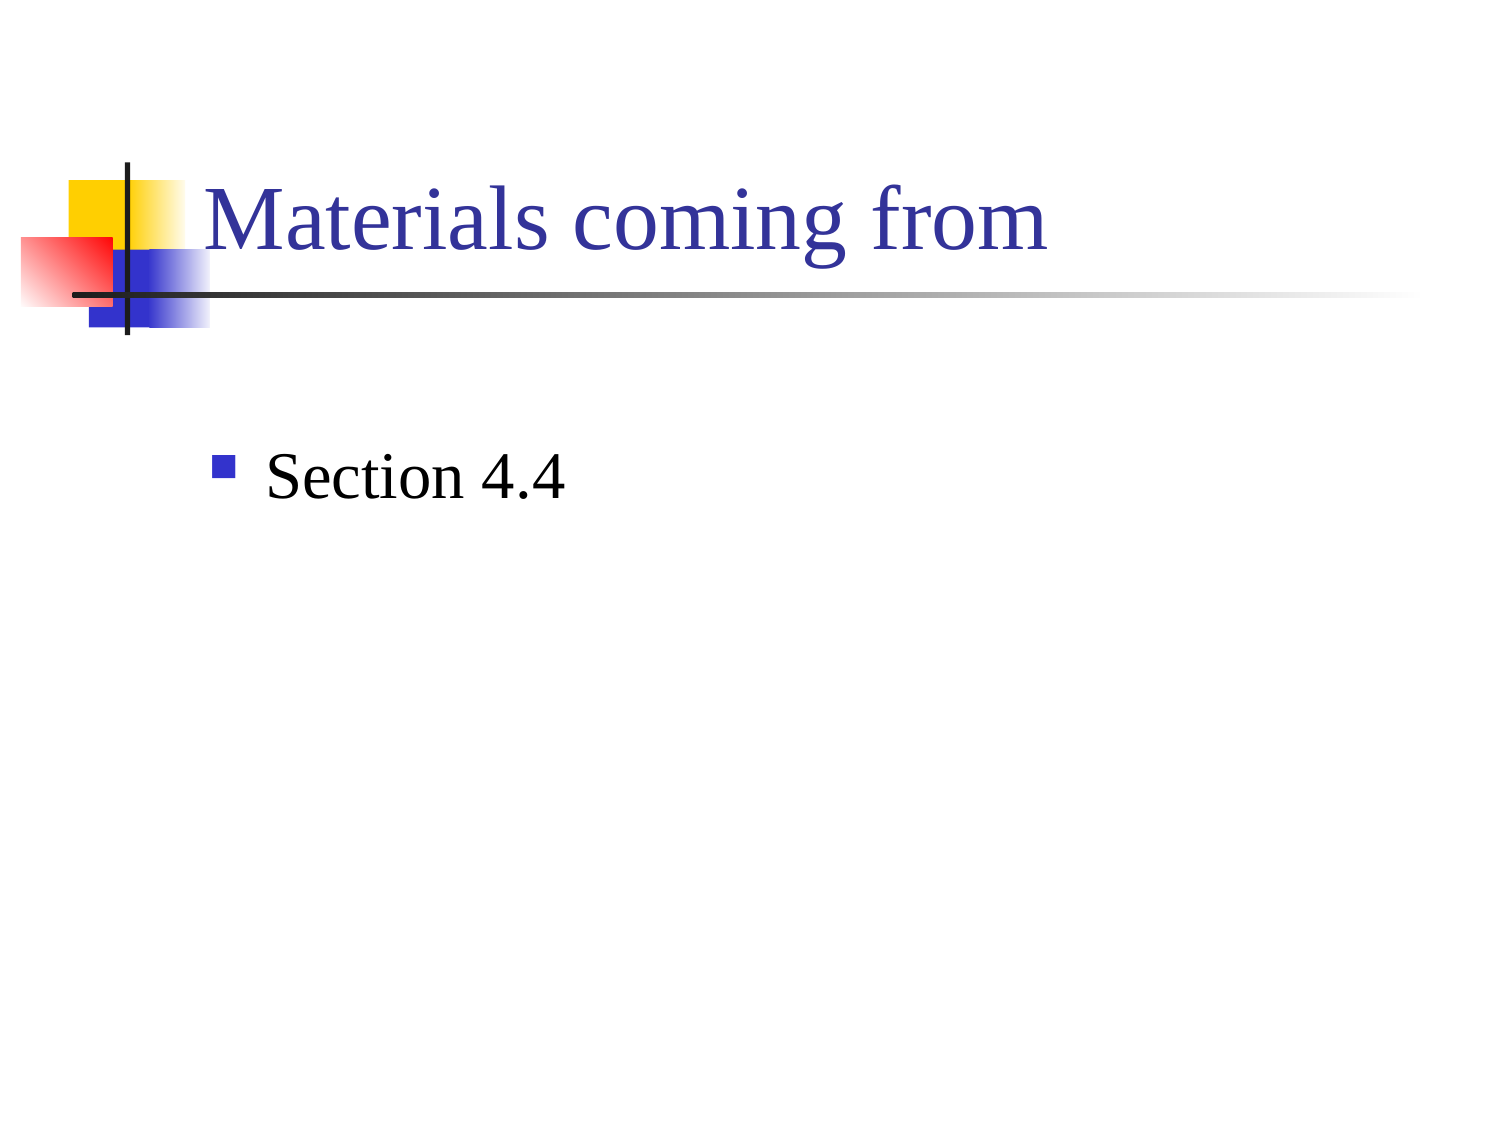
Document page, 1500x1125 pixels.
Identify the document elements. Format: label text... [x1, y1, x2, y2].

title Materials coming from [188, 35, 1468, 275]
list Section 4.4 [193, 331, 1469, 1006]
